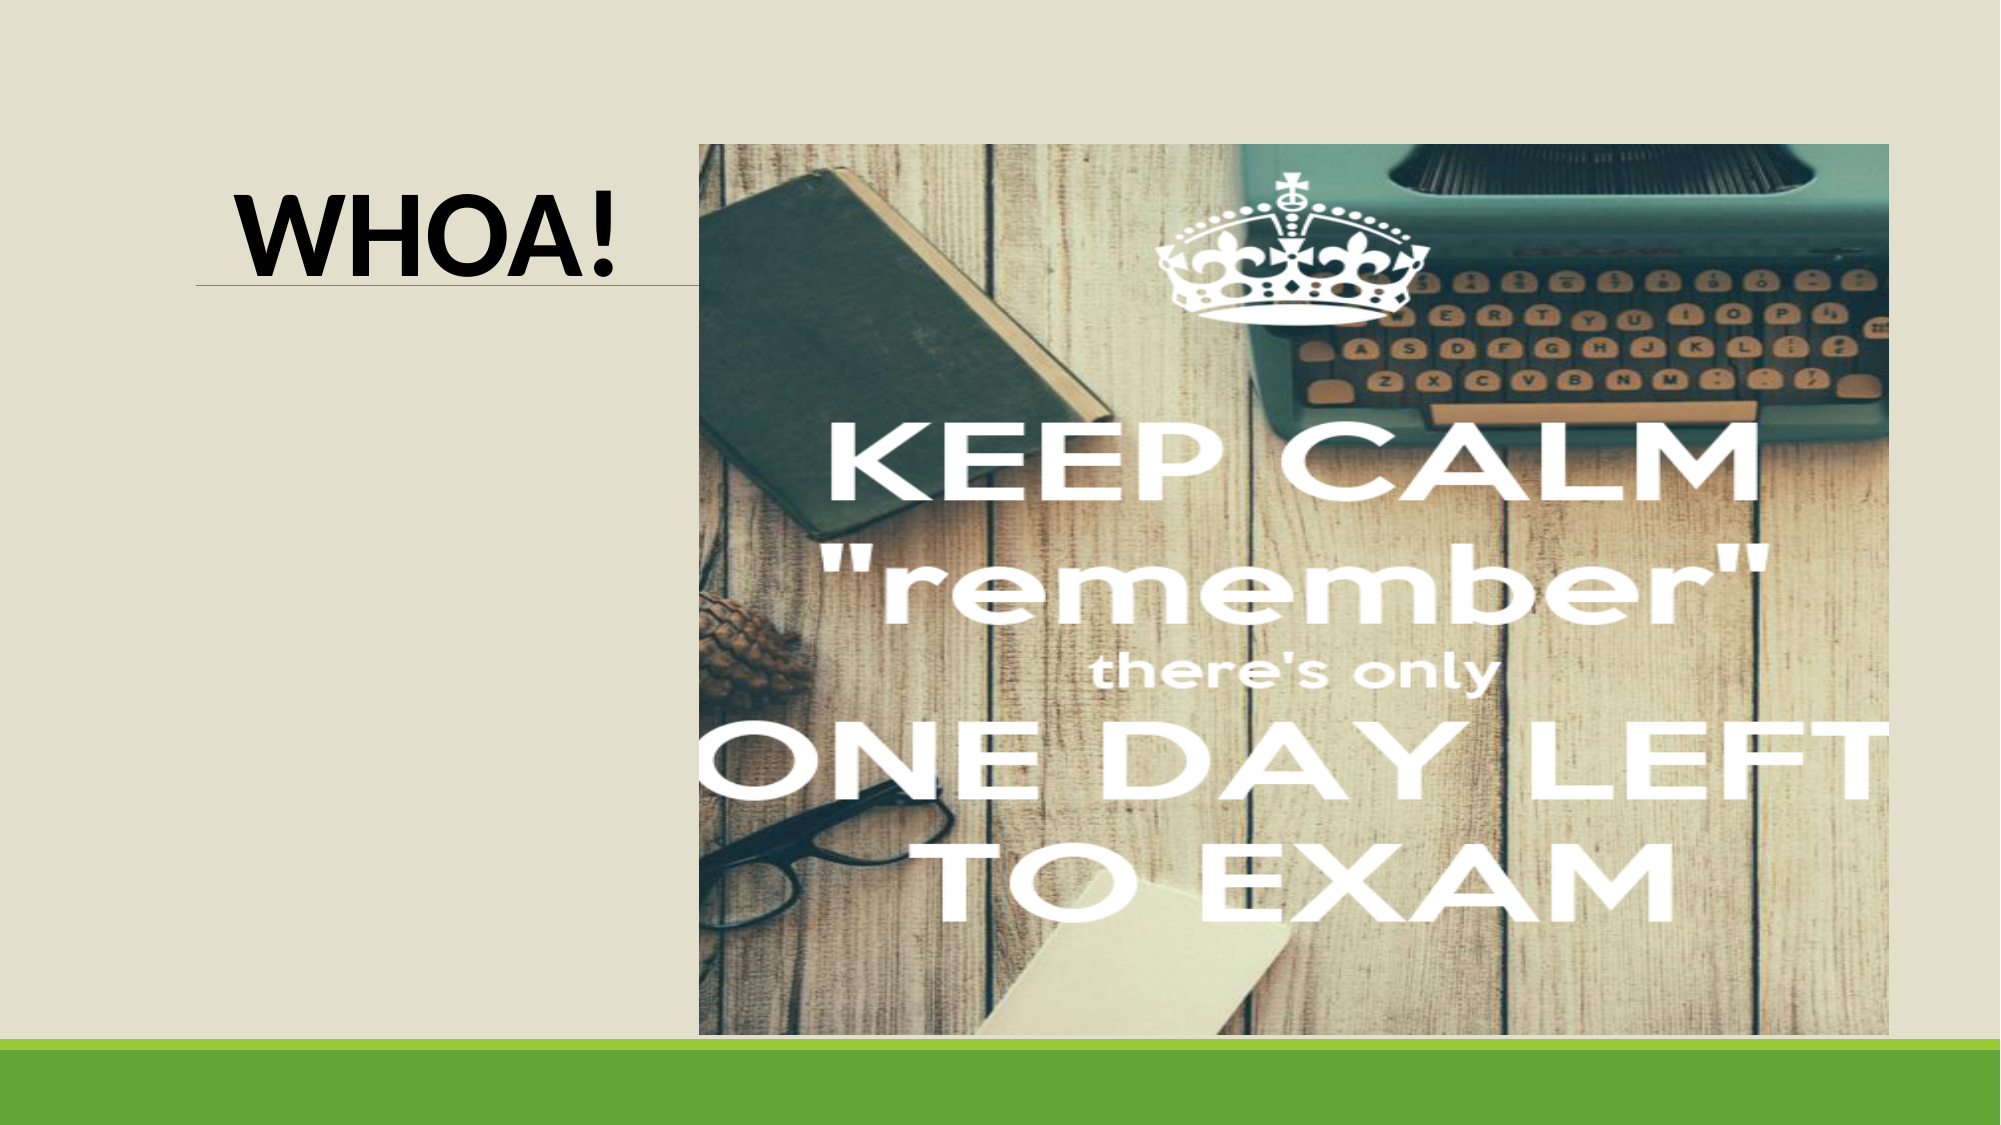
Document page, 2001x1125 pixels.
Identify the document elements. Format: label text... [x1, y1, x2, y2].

picture [699, 143, 1890, 1035]
text_box WHOA! [218, 144, 697, 309]
